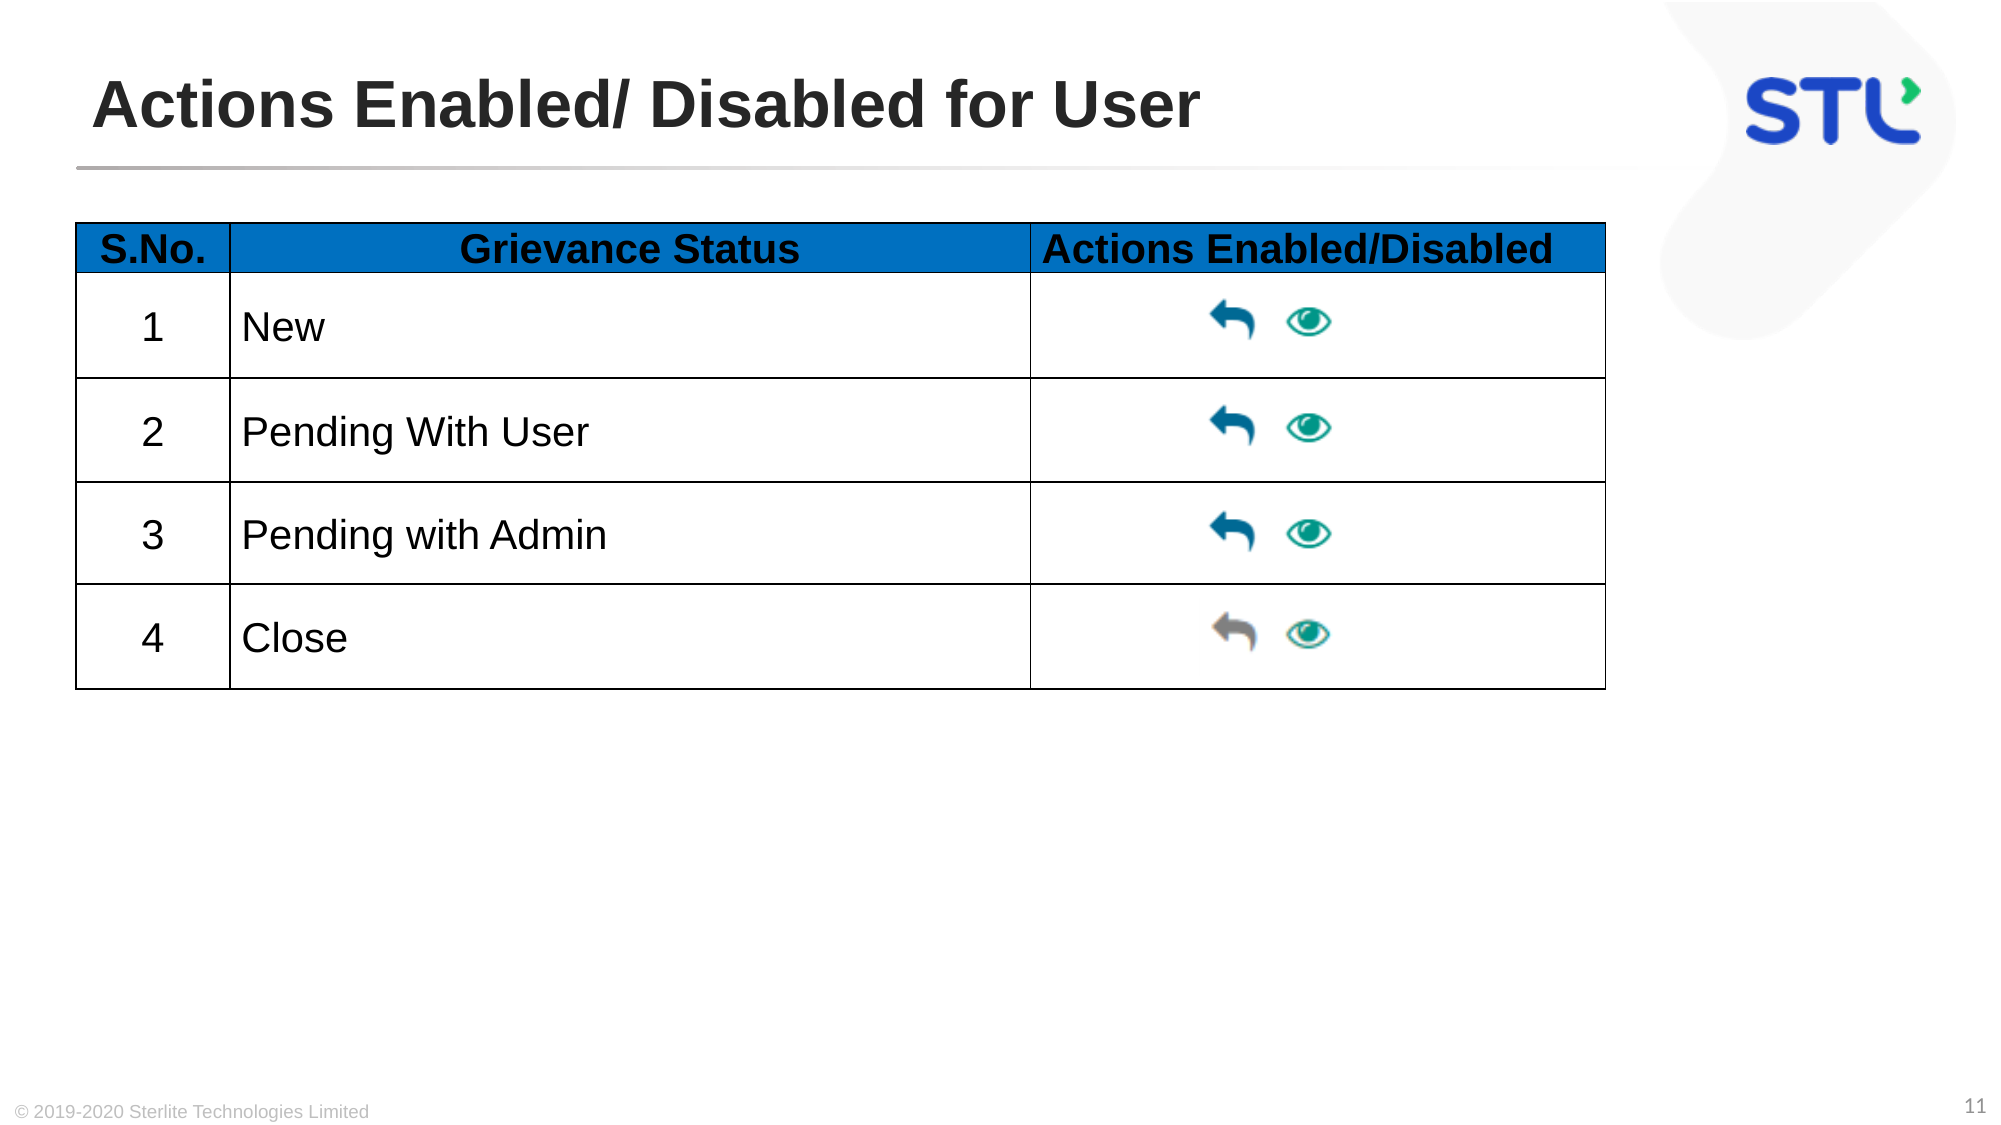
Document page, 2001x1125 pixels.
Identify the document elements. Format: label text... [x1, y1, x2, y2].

picture [1198, 500, 1348, 563]
table_cell Pending with Admin [231, 483, 1030, 583]
picture [1198, 288, 1348, 351]
picture [1746, 77, 1921, 145]
picture [1198, 394, 1348, 457]
title Actions Enabled/ Disabled for User [76, 35, 1564, 167]
table_cell Close [231, 585, 1030, 688]
table_cell [1031, 379, 1605, 481]
table_cell 4 [77, 585, 229, 688]
slide_number 11 [1955, 1083, 1997, 1122]
footer © 2019-2020 Sterlite Technologies Limited [0, 1083, 455, 1125]
table_header Grievance Status [231, 224, 1030, 272]
table_cell Pending With User [231, 379, 1030, 481]
table_cell 1 [77, 273, 229, 377]
picture [1198, 598, 1365, 676]
table_cell 3 [77, 483, 229, 583]
table_cell New [231, 273, 1030, 377]
table_header Actions Enabled/Disabled [1031, 224, 1605, 272]
table_cell [1031, 273, 1605, 377]
table_header S.No. [77, 224, 229, 272]
table_cell [1031, 483, 1605, 583]
table_cell [1031, 585, 1605, 688]
table_cell 2 [77, 379, 229, 481]
